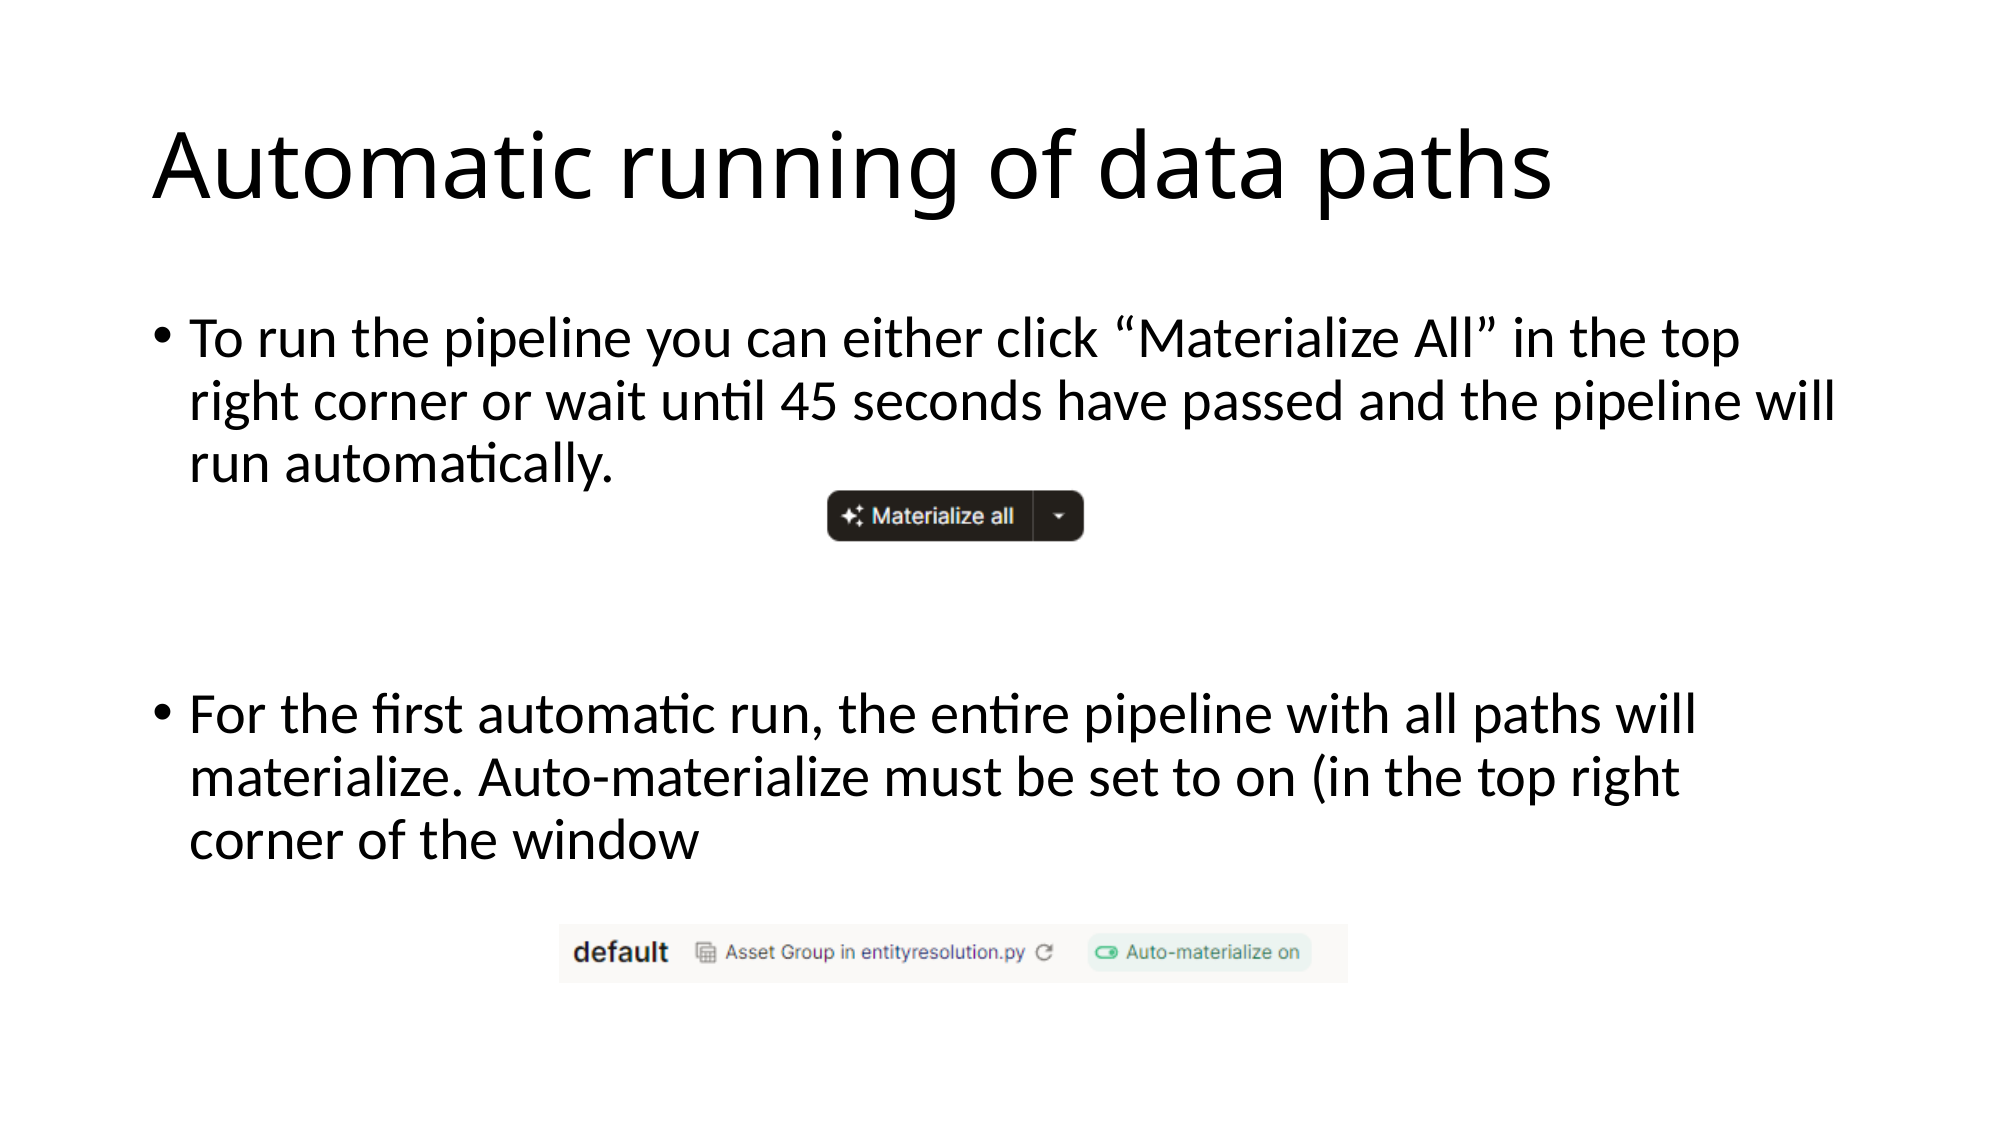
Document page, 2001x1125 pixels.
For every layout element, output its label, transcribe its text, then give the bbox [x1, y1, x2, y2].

picture [559, 924, 1348, 983]
title Automatic running of data paths [137, 59, 1863, 278]
picture [815, 478, 1092, 551]
list To run the pipeline you can either click “Materialize All” in the top right corner or wait until 45 seconds have passed and the pipeline will run automatically. For the first automatic run, the entire pipeline with all paths will materialize. Auto-materialize must be set to on (in the top right corner of the window [137, 299, 1863, 1014]
